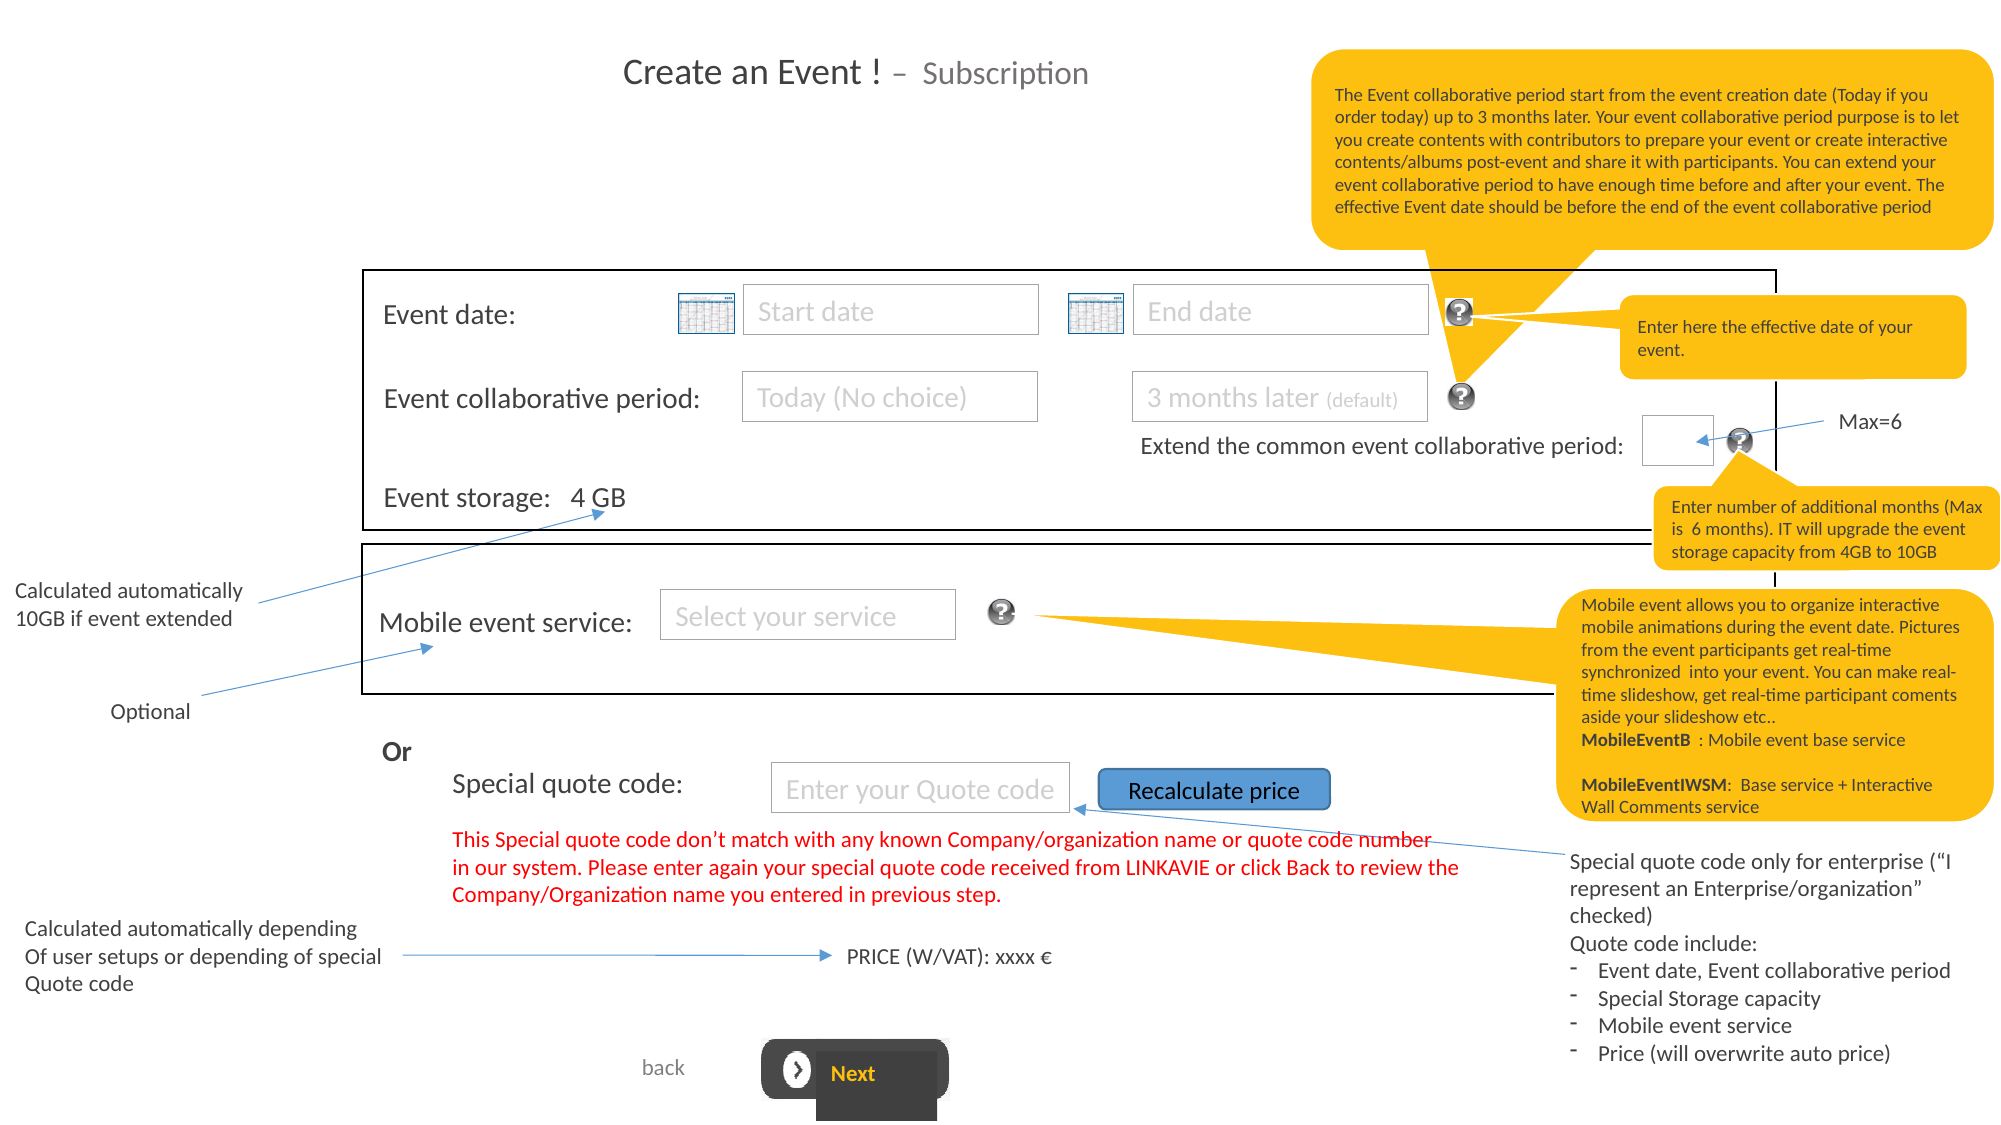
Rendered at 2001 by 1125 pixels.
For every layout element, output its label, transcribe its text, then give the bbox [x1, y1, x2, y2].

picture [987, 598, 1015, 625]
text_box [1073, 808, 1566, 855]
text_box Enter your Quote code [771, 762, 1070, 813]
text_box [761, 1038, 950, 1101]
text_box The Event collaborative period start from the event creation date (Today if you order today) up to 3 months later. Your event collaborative period purpose is to let you create contents with contributors to prepare your event or create interactive contents/albums post-event and share it with participants. You can extend your event collaborative period to have enough time before and after your event. The effective Event date should be before the end of the event collaborative period [1309, 47, 1996, 269]
text_box [726, 1012, 992, 1125]
text_box Optional [95, 688, 207, 731]
picture [1445, 298, 1473, 326]
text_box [201, 646, 434, 696]
picture [678, 293, 735, 334]
text_box Special quote code: [437, 757, 699, 808]
text_box [362, 269, 1777, 531]
text_box Special quote code only for enterprise (“I represent an Enterprise/organization” checked) Quote code include: Event date, Event collaborative period Special Storage capacity Mobile event service Price (will overwrite auto price) [1555, 838, 1995, 1074]
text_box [1695, 421, 1824, 443]
text_box [361, 543, 1776, 695]
text_box Mobile event allows you to organize interactive mobile animations during the event date. Pictures from the event participants get real-time synchronized into your event. You can make real-time slideshow, get real-time participant coments aside your slideshow etc.. MobileEventB : Mobile event base service MobileEventIWSM: Base service + Interactive Wall Comments service [1015, 586, 1996, 824]
text_box Or [367, 724, 428, 775]
text_box PRICE (W/VAT): xxxx € [832, 934, 1068, 977]
text_box Create an Event ! – Subscription [608, 39, 1105, 100]
picture [1068, 293, 1124, 334]
text_box Max=6 [1823, 399, 1918, 442]
text_box Enter number of additional months (Max is 6 months). IT will upgrade the event storage capacity from 4GB to 10GB [1651, 454, 2000, 573]
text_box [259, 511, 605, 604]
text_box Recalculate price [1097, 767, 1332, 808]
picture [1447, 382, 1475, 410]
text_box back [627, 1045, 701, 1088]
text_box Calculated automatically 10GB if event extended [0, 568, 259, 638]
text_box Enter here the effective date of your event. [1473, 293, 1969, 382]
text_box This Special quote code don’t match with any known Company/organization name or quote code number in our system. Please enter again your special quote code received from LINKAVIE or click Back to review the Company/Organization name you entered in previous step. [437, 817, 1477, 915]
text_box Calculated automatically depending Of user setups or depending of special Quote code [10, 906, 403, 1004]
picture [1726, 443, 1753, 454]
